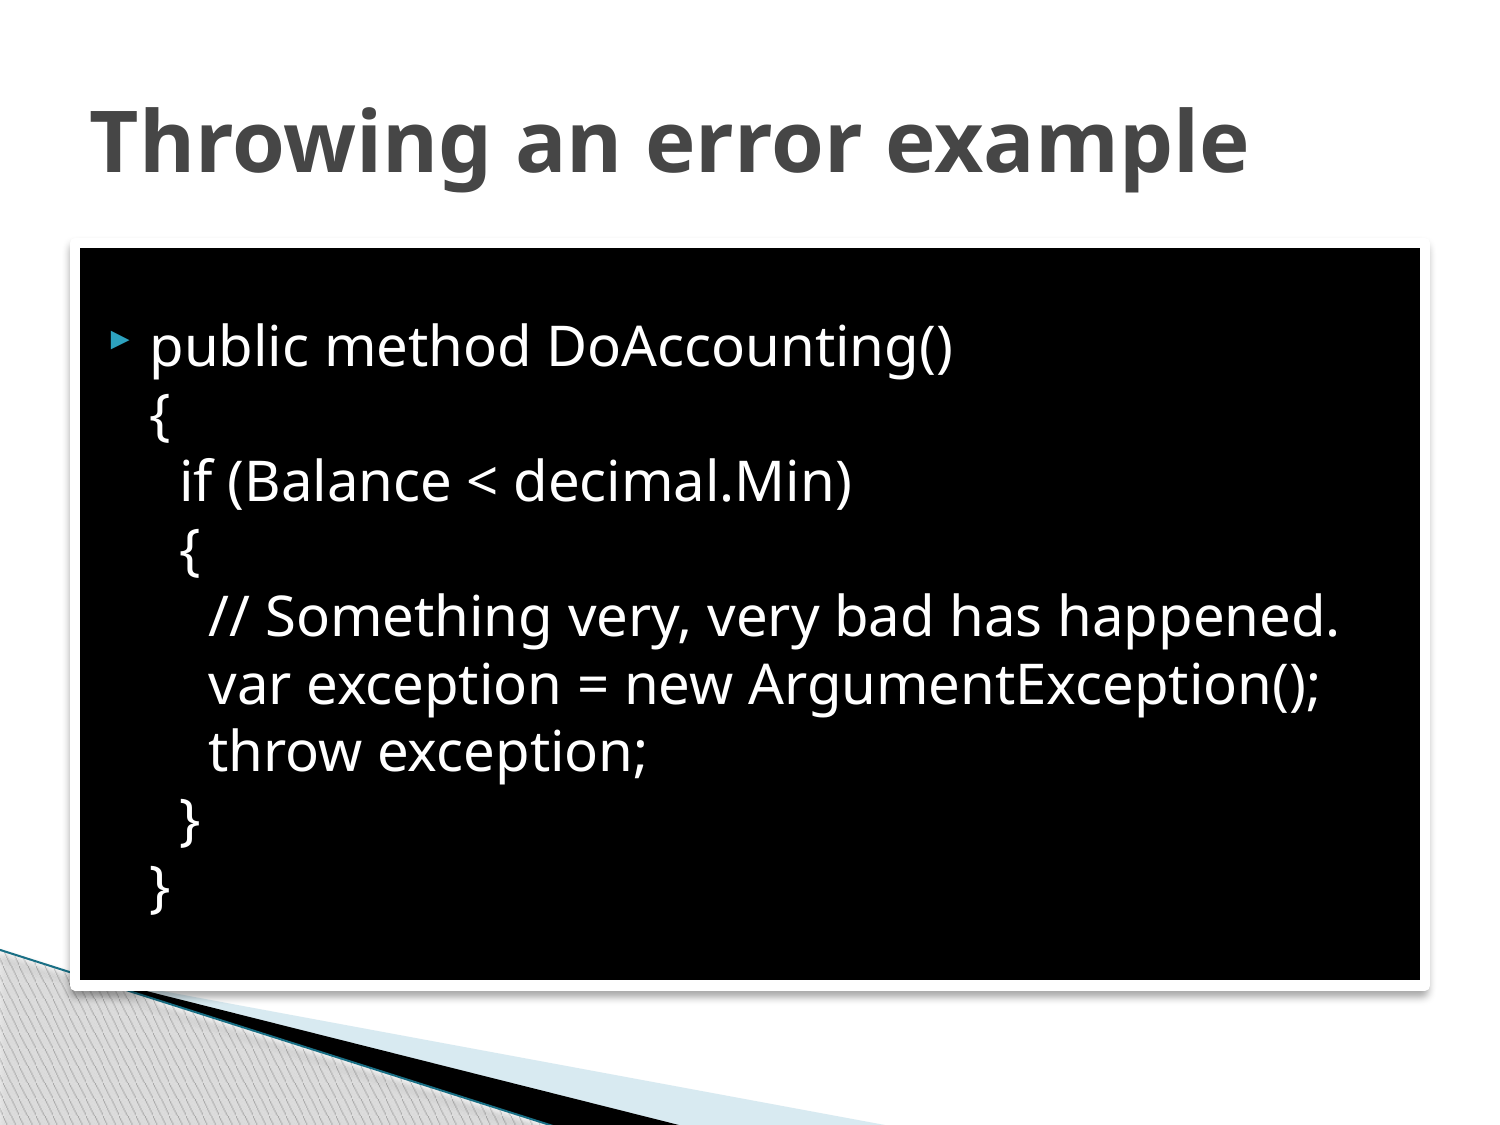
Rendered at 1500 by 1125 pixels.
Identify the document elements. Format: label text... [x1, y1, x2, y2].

list public method DoAccounting() { if (Balance < decimal.Min) { // Something very, very bad has happened. var exception = new ArgumentException(); throw exception; } } [70, 238, 1430, 991]
title Throwing an error example [75, 45, 1425, 233]
